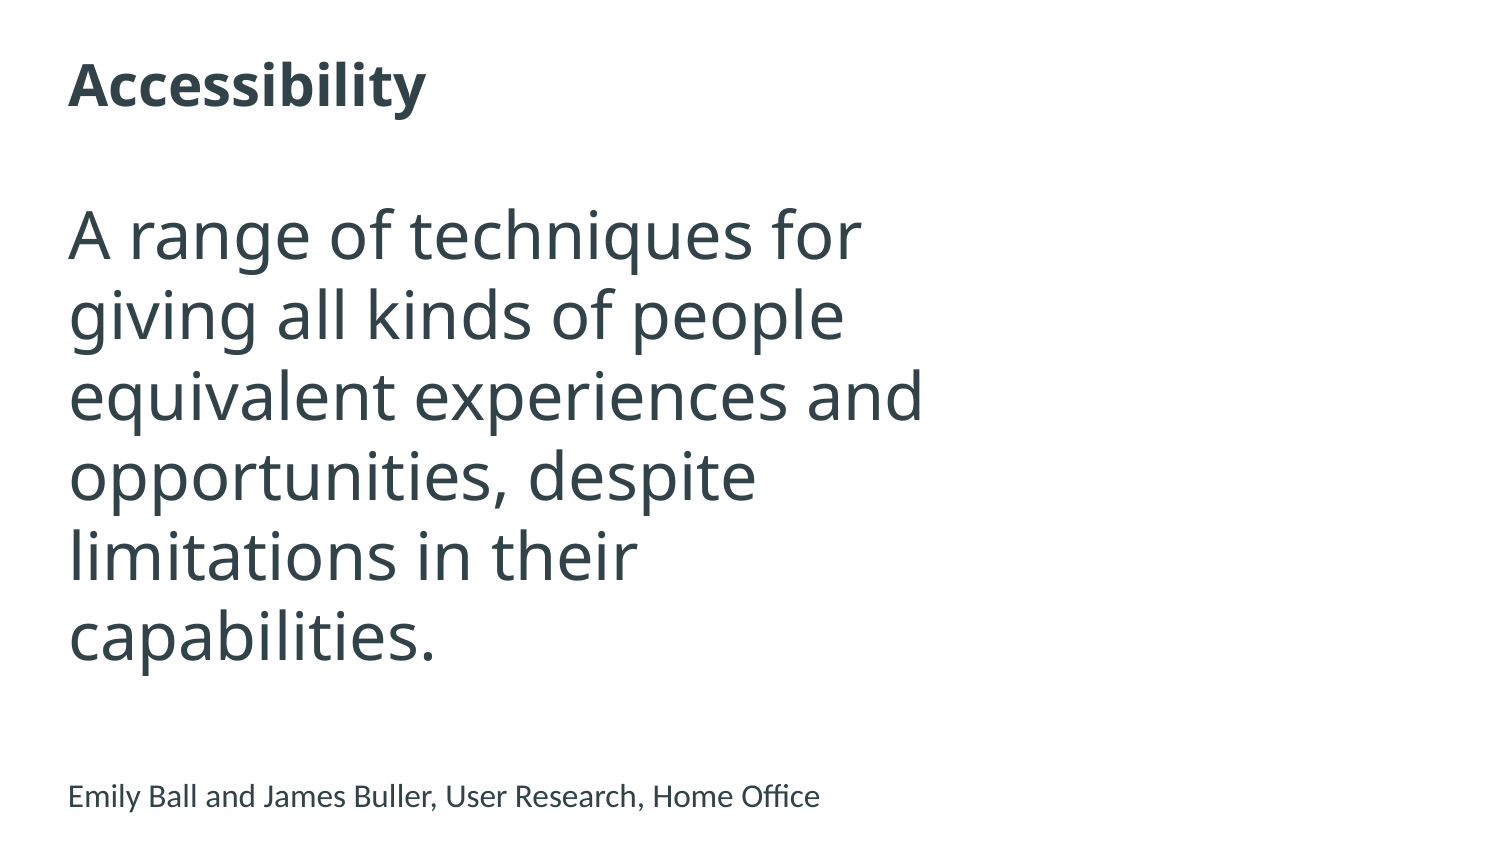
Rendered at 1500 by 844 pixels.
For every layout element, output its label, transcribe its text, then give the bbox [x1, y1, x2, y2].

text_box Emily Ball and James Buller, User Research, Home Office [53, 766, 1270, 812]
list A range of techniques for giving all kinds of people equivalent experiences and opportunities, despite limitations in their capabilities. [53, 185, 966, 741]
title Accessibility [53, 8, 1447, 126]
